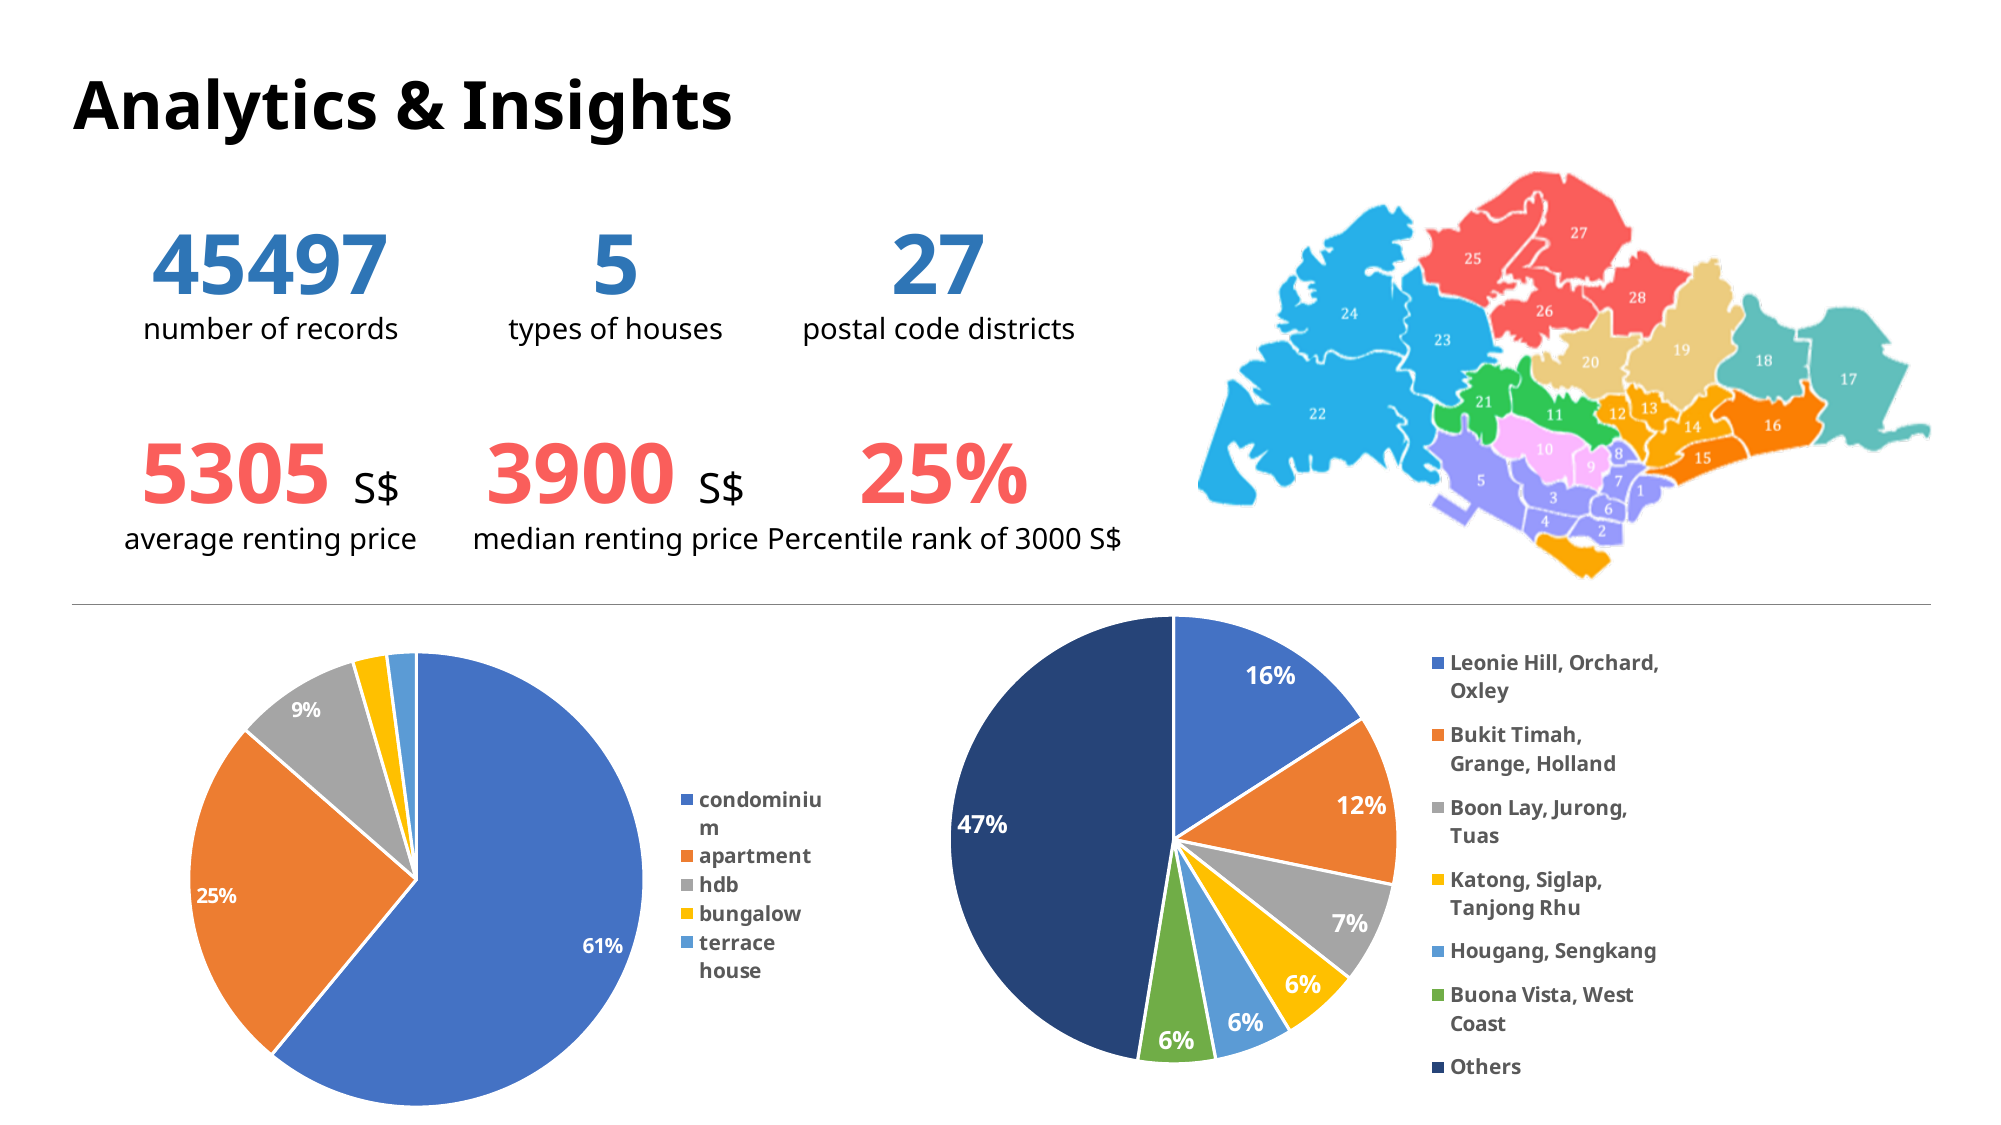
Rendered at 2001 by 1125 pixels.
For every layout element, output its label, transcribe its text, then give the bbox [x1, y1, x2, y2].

text_box 5305 S$ average renting price [109, 412, 433, 563]
text_box Analytics & Insights [58, 55, 750, 150]
text_box 25% Percentile rank of 3000 S$ [752, 412, 1138, 563]
text_box 3900 S$ median renting price [457, 412, 752, 563]
text_box 27 postal code districts [787, 203, 1091, 354]
chart [898, 605, 1737, 1118]
picture [1198, 171, 1932, 583]
chart [134, 605, 867, 1118]
text_box 45497 number of records [128, 203, 414, 354]
text_box 5 types of houses [493, 203, 739, 354]
